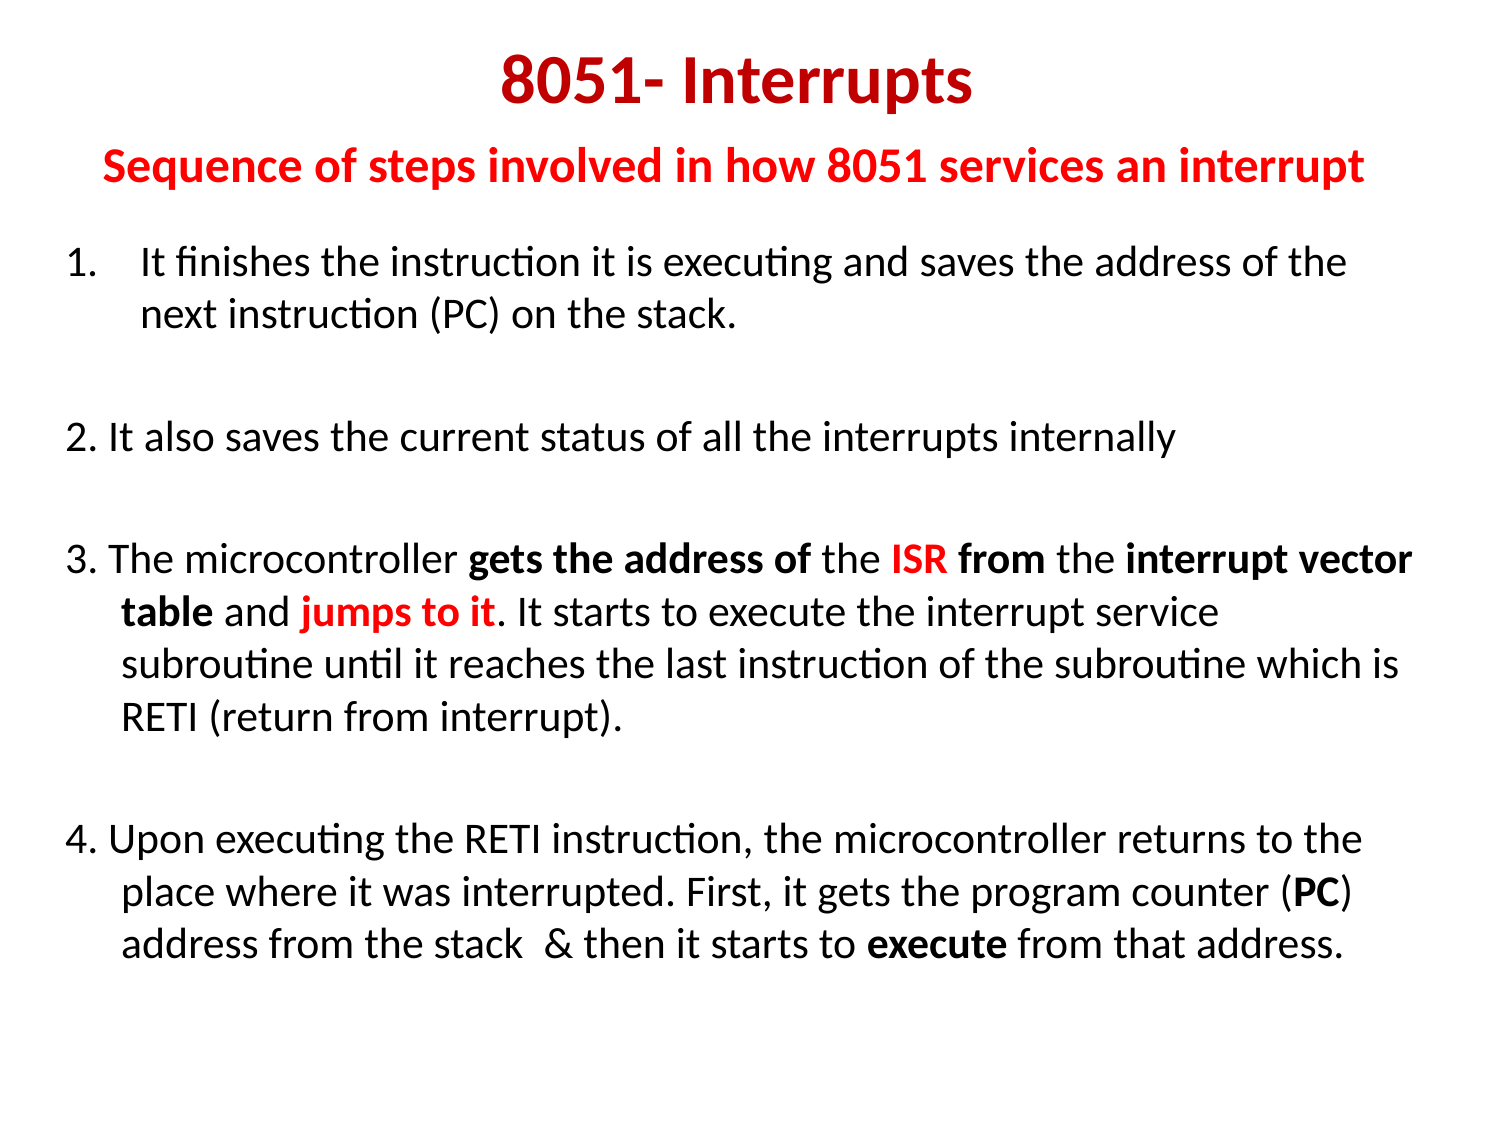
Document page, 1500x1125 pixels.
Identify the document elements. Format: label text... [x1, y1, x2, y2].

text_box Sequence of steps involved in how 8051 services an interrupt [87, 124, 1382, 200]
title 8051- Interrupts [287, 24, 1188, 124]
list It finishes the instruction it is executing and saves the address of the next instruction (PC) on the stack. 2. It also saves the current status of all the interrupts internally 3. The microcontroller gets the address of the ISR from the interrupt vector table and jumps to it. It starts to execute the interrupt service subroutine until it reaches the last instruction of the subroutine which is RETI (return from interrupt). 4. Upon executing the RETI instruction, the microcontroller returns to the place where it was interrupted. First, it gets the program counter (PC) address from the stack & then it starts to execute from that address. [50, 224, 1438, 1063]
